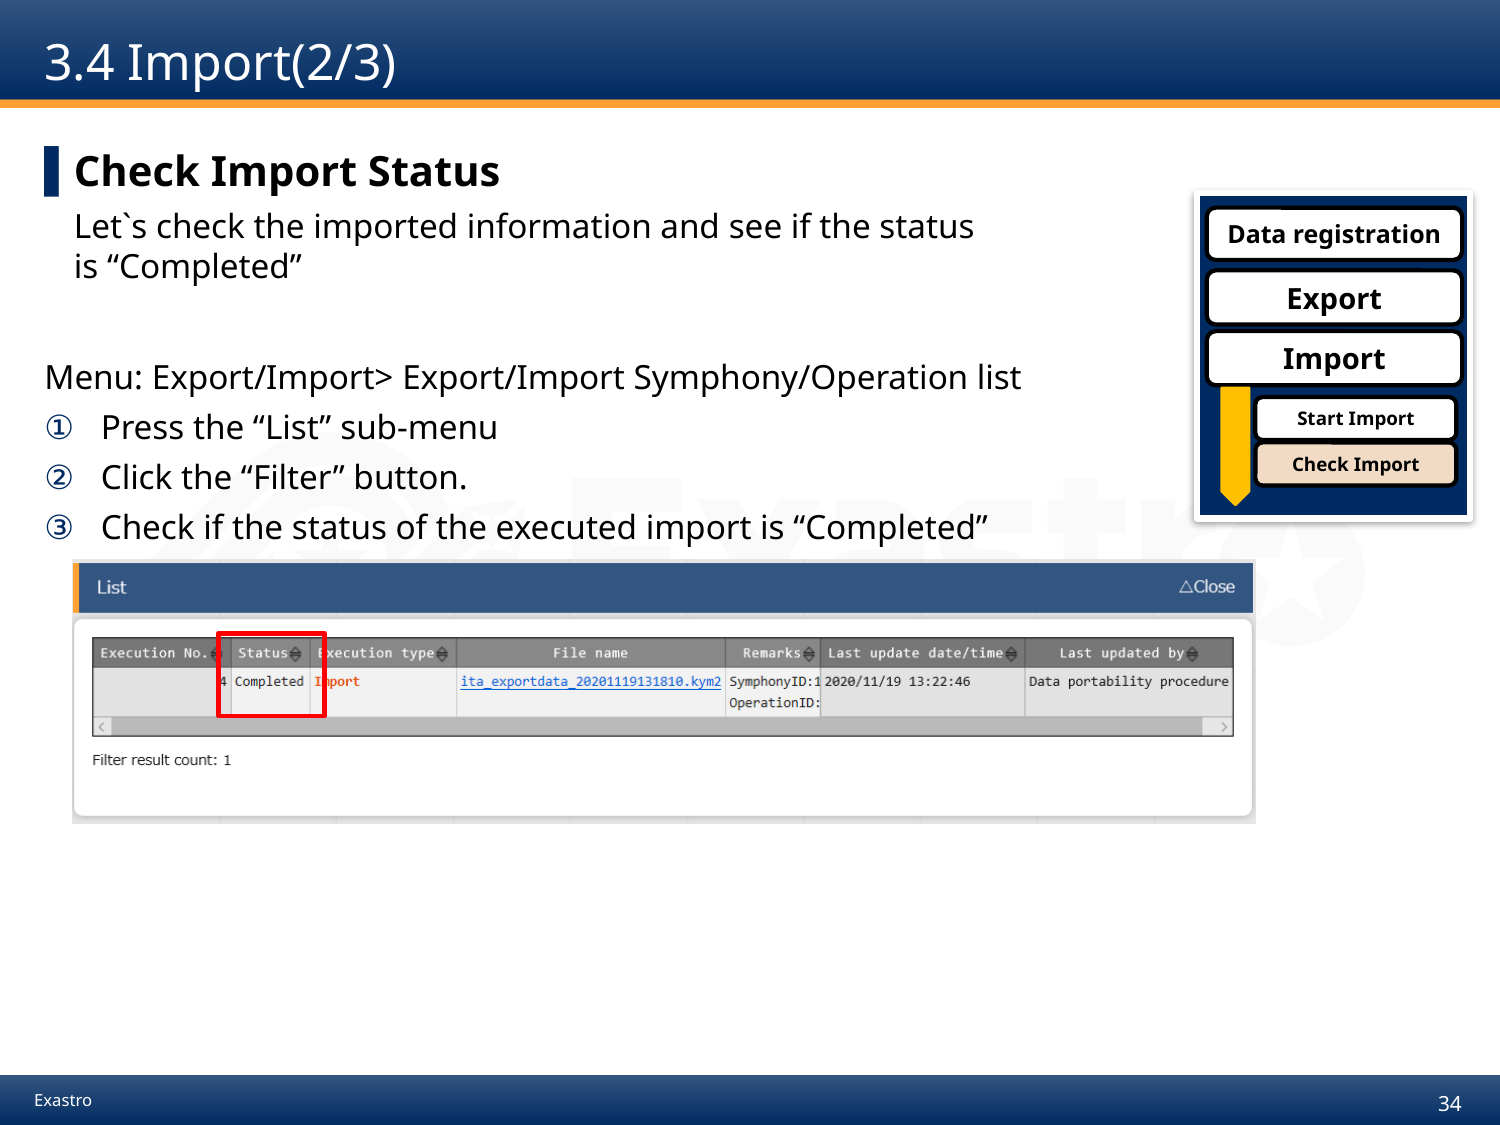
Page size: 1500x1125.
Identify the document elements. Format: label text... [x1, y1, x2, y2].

picture [0, 0, 1500, 1125]
list Check Import Status Let`s check the imported information and see if the status is “Completed” Menu: Export/Import> Export/Import Symphony/Operation list Press the “List” sub-menu Click the “Filter” button. Check if the status of the executed import is “Completed” [29, 137, 1471, 1059]
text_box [1196, 192, 1471, 519]
title 3.4 Import(2/3) [29, 18, 1471, 96]
